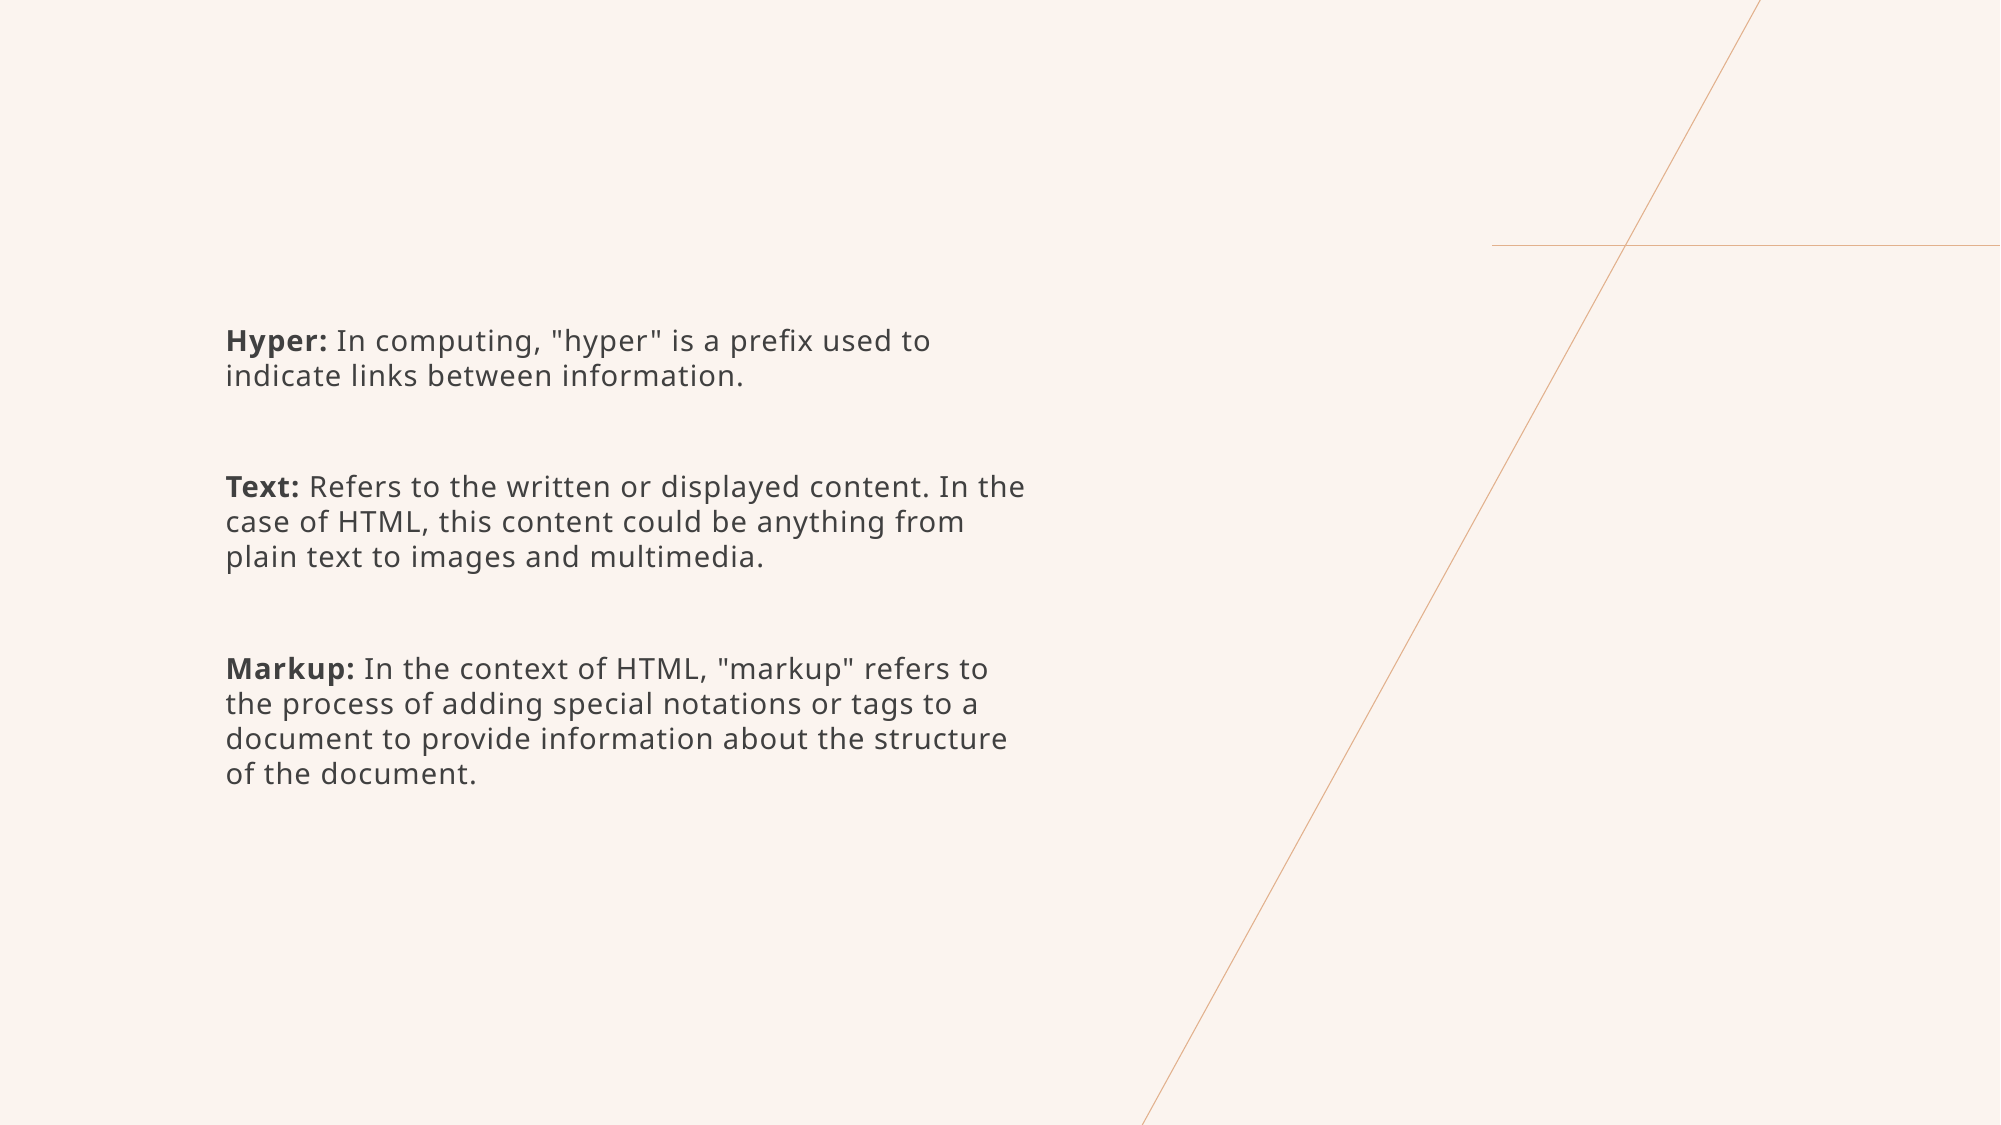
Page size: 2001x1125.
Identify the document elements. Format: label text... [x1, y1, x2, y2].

list Hyper: In computing, "hyper" is a prefix used to indicate links between information. Text: Refers to the written or displayed content. In the case of HTML, this content could be anything from plain text to images and multimedia. Markup: In the context of HTML, "markup" refers to the process of adding special notations or tags to a document to provide information about the structure of the document. [210, 314, 1049, 942]
